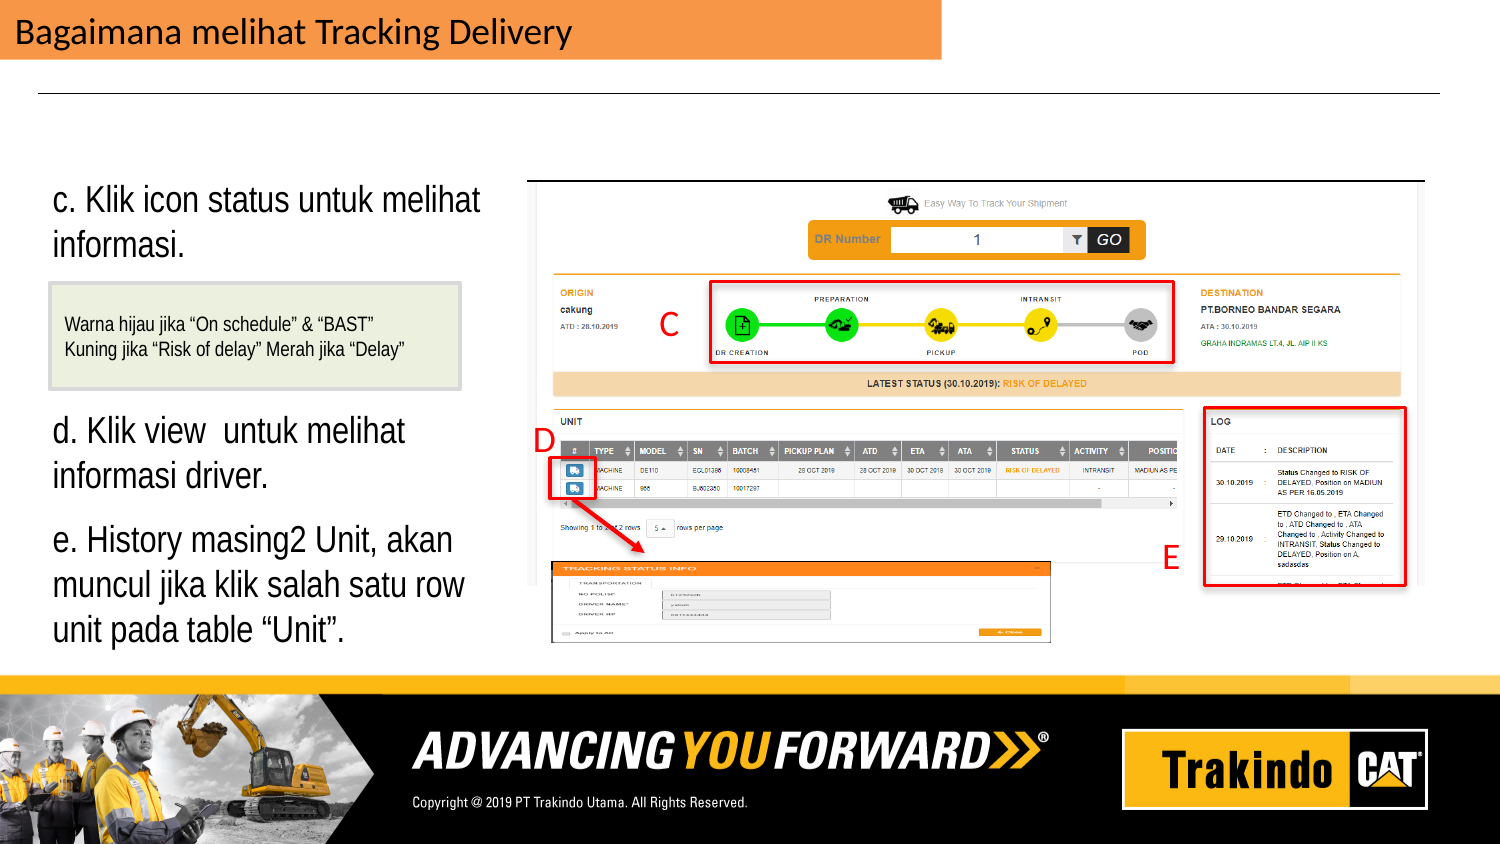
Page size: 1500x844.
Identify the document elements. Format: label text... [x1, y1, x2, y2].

picture [0, 0, 1500, 844]
text_box d. Klik view untuk melihat informasi driver. [37, 398, 502, 504]
text_box Bagaimana melihat Tracking Delivery [0, 0, 942, 60]
text_box c. Klik icon status untuk melihat informasi. [37, 167, 502, 272]
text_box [572, 498, 645, 554]
text_box Warna hijau jika “On schedule” & “BAST” Kuning jika “Risk of delay” Merah jika “Delay” [48, 281, 462, 391]
text_box e. History masing2 Unit, akan muncul jika klik salah satu row unit pada table “Unit”. [37, 507, 528, 658]
